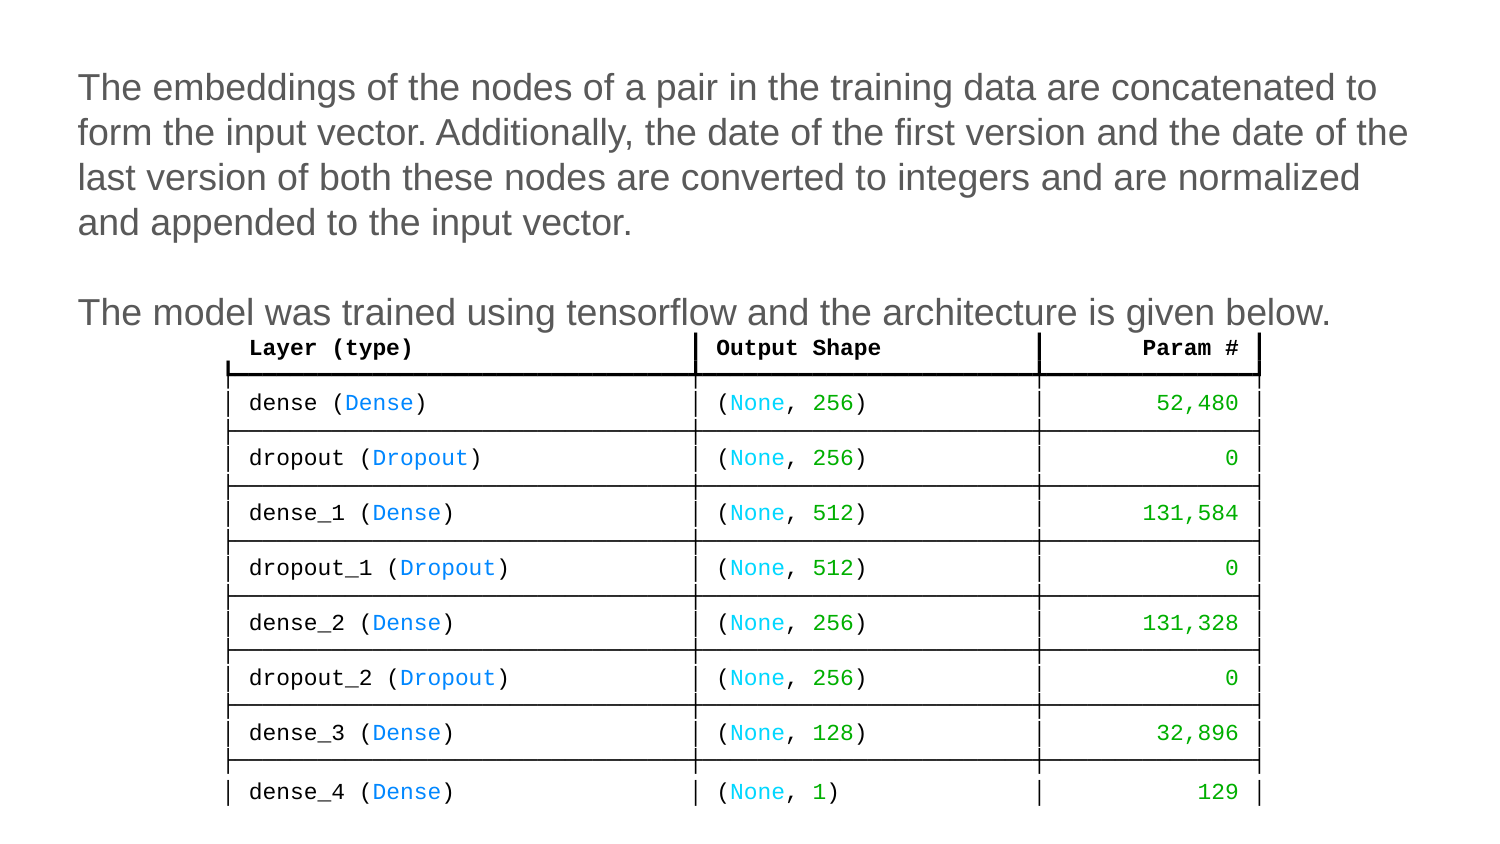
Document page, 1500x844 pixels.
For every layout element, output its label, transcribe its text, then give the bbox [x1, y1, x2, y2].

text_box The embeddings of the nodes of a pair in the training data are concatenated to form the input vector. Additionally, the date of the first version and the date of the last version of both these nodes are converted to integers and are normalized and appended to the input vector. The model was trained using tensorflow and the architecture is given below. Layer (type) ┃ Output Shape ┃ Param # ┃ ┡━━━━━━━━━━━━━━━━━━━━━━━━━━━━━━━━━╇━━━━━━━━━━━━━━━━━━━━━━━━╇━━━━━━━━━━━━━━━┩ │ dense (Dense) │ (None, 256) │ 52,480 │ ├─────────────────────────────────┼────────────────────────┼───────────────┤ │ dropout (Dropout) │ (None, 256) │ 0 │ ├─────────────────────────────────┼────────────────────────┼───────────────┤ │ dense_1 (Dense) │ (None, 512) │ 131,584 │ ├─────────────────────────────────┼────────────────────────┼───────────────┤ │ dropout_1 (Dropout) │ (None, 512) │ 0 │ ├─────────────────────────────────┼────────────────────────┼───────────────┤ │ dense_2 (Dense) │ (None, 256) │ 131,328 │ ├─────────────────────────────────┼────────────────────────┼───────────────┤ │ dropout_2 (Dropout) │ (None, 256) │ 0 │ ├─────────────────────────────────┼────────────────────────┼───────────────┤ │ dense_3 (Dense) │ (None, 128) │ 32,896 │ ├─────────────────────────────────┼────────────────────────┼───────────────┤ │ dense_4 (Dense) │ (None, 1) │ 129 │ [62, 48, 1426, 820]
